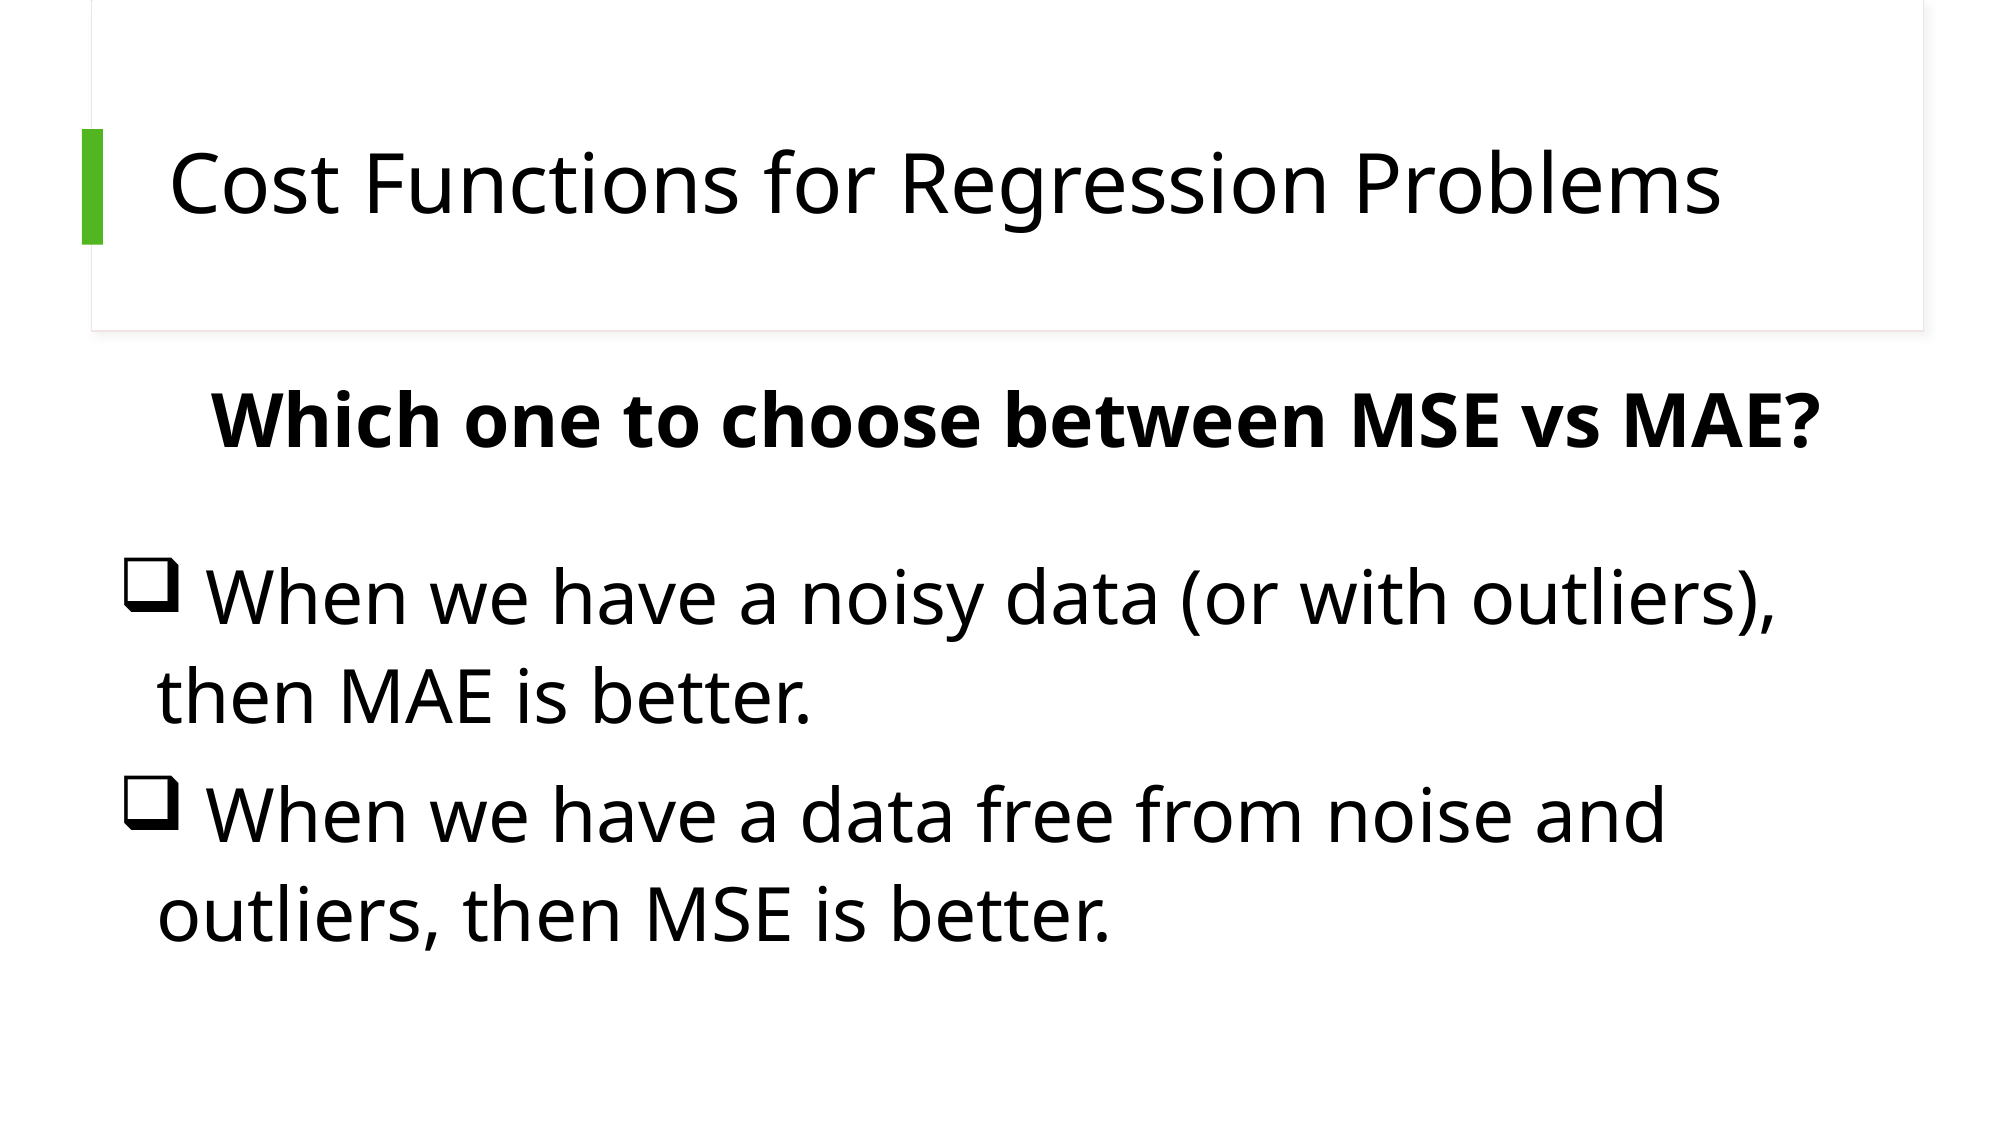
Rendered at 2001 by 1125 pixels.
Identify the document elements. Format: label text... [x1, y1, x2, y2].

title Cost Functions for Regression Problems [153, 90, 1902, 284]
list Which one to choose between MSE vs MAE? When we have a noisy data (or with outliers), then MAE is better. When we have a data free from noise and outliers, then MSE is better. [103, 356, 1930, 1050]
